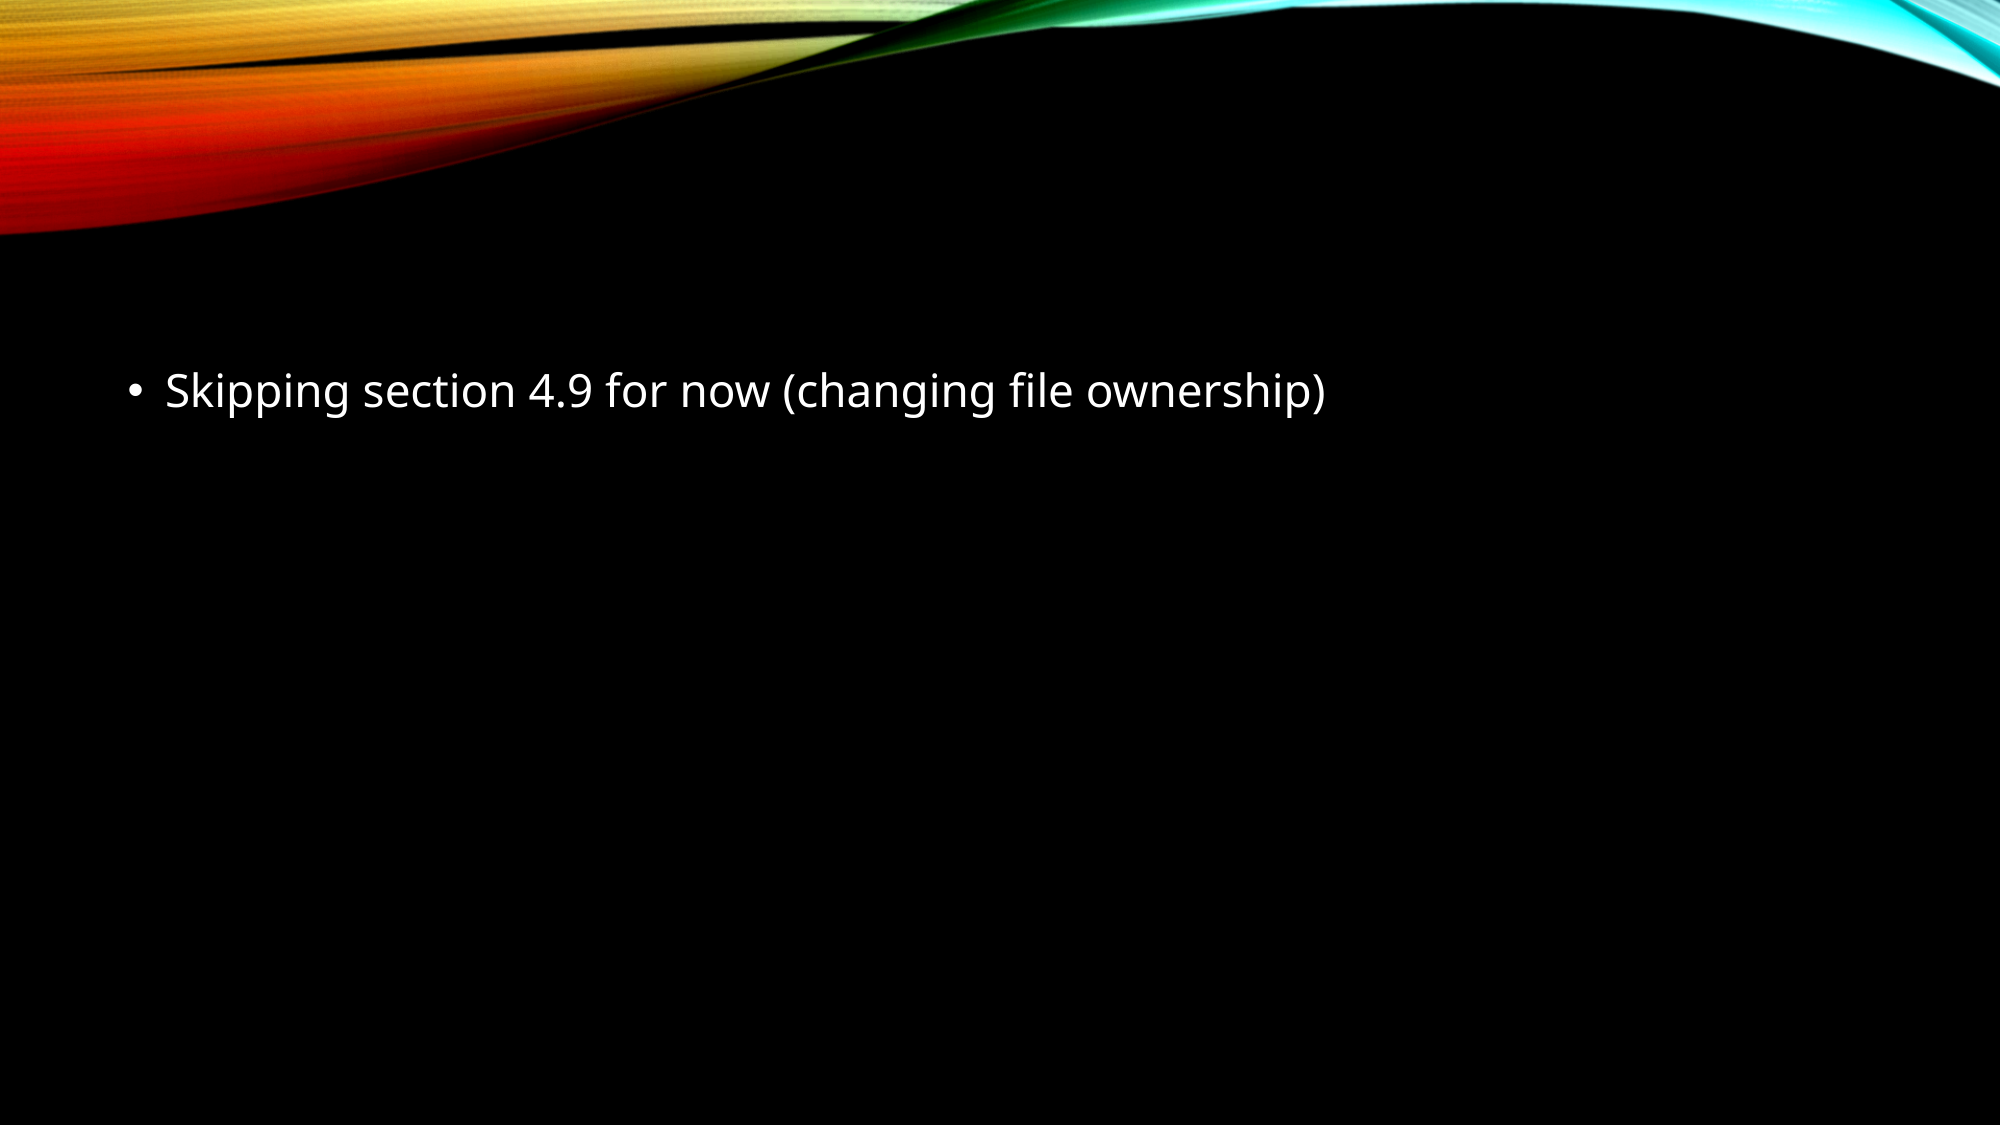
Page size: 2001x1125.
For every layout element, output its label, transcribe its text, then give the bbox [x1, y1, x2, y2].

picture [0, 0, 2000, 237]
list Skipping section 4.9 for now (changing file ownership) [112, 360, 1888, 1021]
